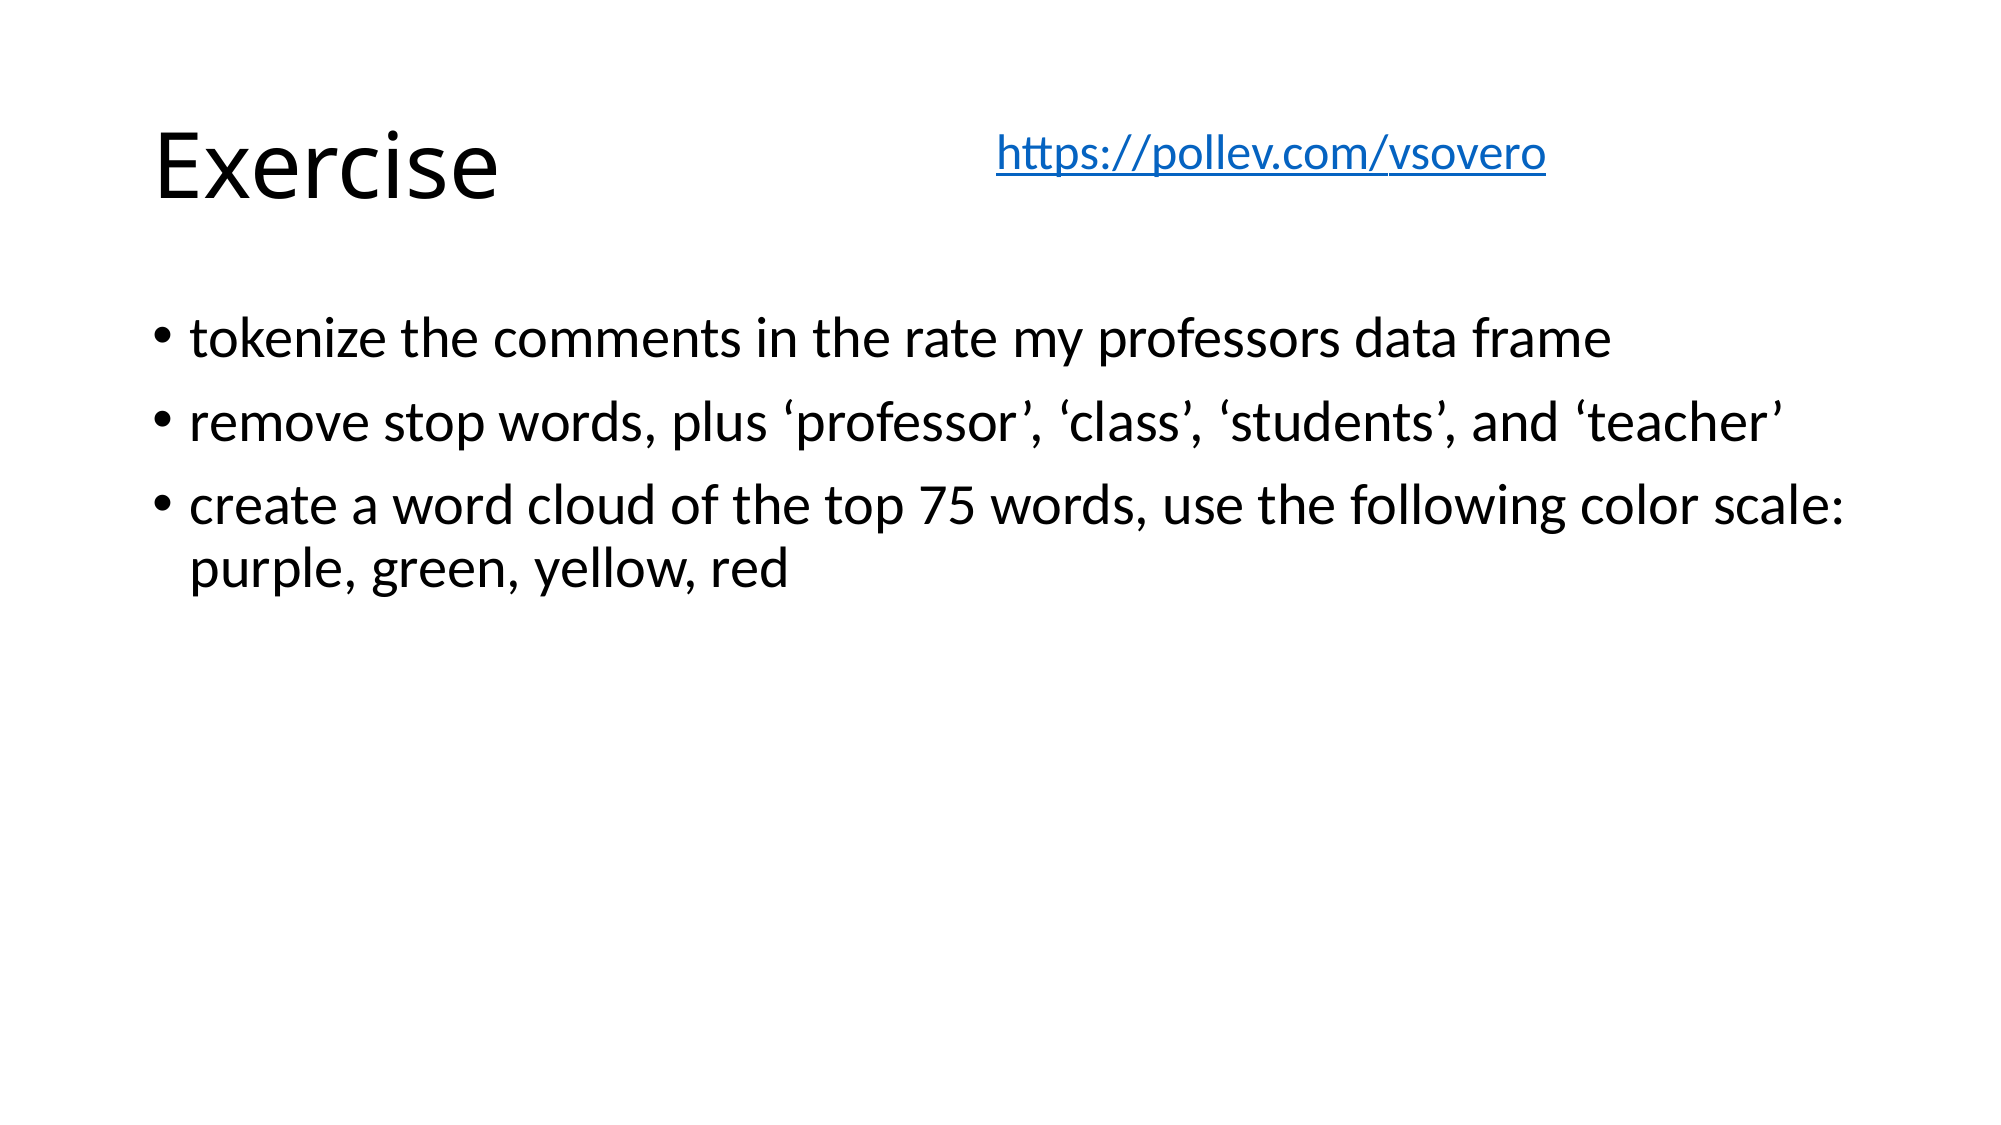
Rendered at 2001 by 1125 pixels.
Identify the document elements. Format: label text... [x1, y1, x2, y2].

title Exercise [137, 59, 1863, 278]
text_box https://pollev.com/vsovero [981, 111, 1619, 187]
list tokenize the comments in the rate my professors data frame remove stop words, plus ‘professor’, ‘class’, ‘students’, and ‘teacher’ create a word cloud of the top 75 words, use the following color scale: purple, green, yellow, red [137, 299, 1863, 1014]
